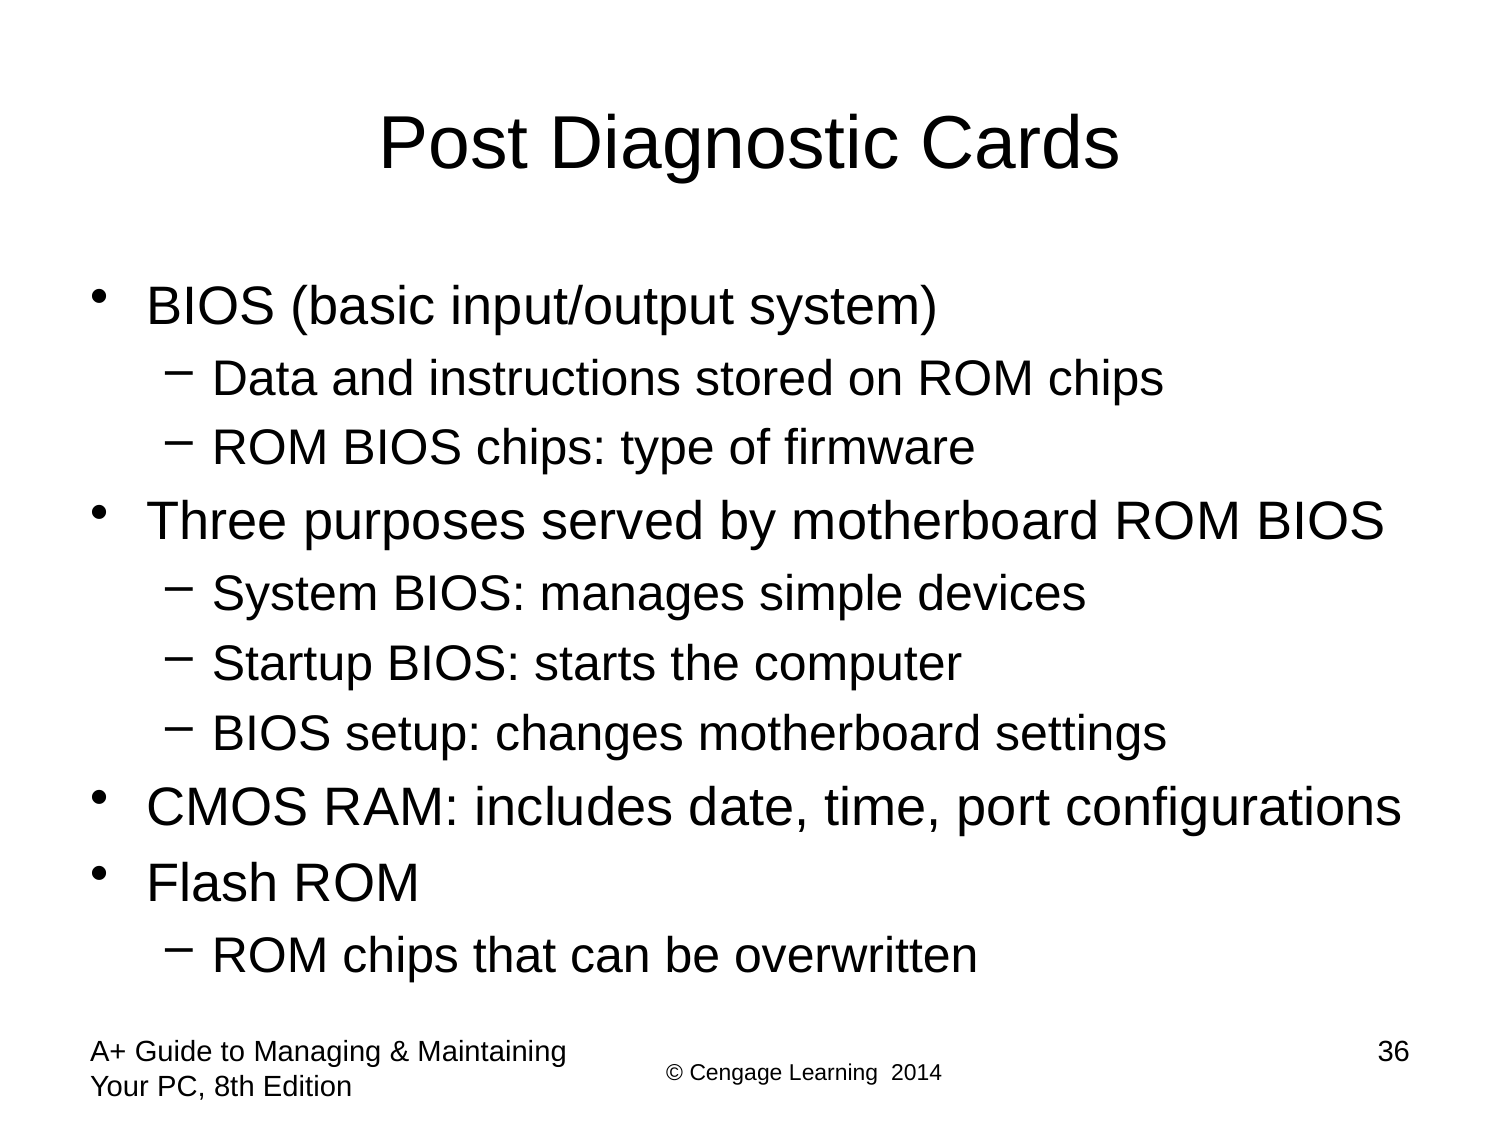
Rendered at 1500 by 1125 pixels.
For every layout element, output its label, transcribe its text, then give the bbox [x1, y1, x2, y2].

footer A+ Guide to Managing & Maintaining Your PC, 8th Edition [74, 1024, 588, 1103]
list BIOS (basic input/output system) Data and instructions stored on ROM chips ROM BIOS chips: type of firmware Three purposes served by motherboard ROM BIOS System BIOS: manages simple devices Startup BIOS: starts the computer BIOS setup: changes motherboard settings CMOS RAM: includes date, time, port configurations Flash ROM ROM chips that can be overwritten [75, 262, 1425, 1005]
title Post Diagnostic Cards [75, 45, 1425, 233]
slide_number 36 [1074, 1024, 1426, 1103]
